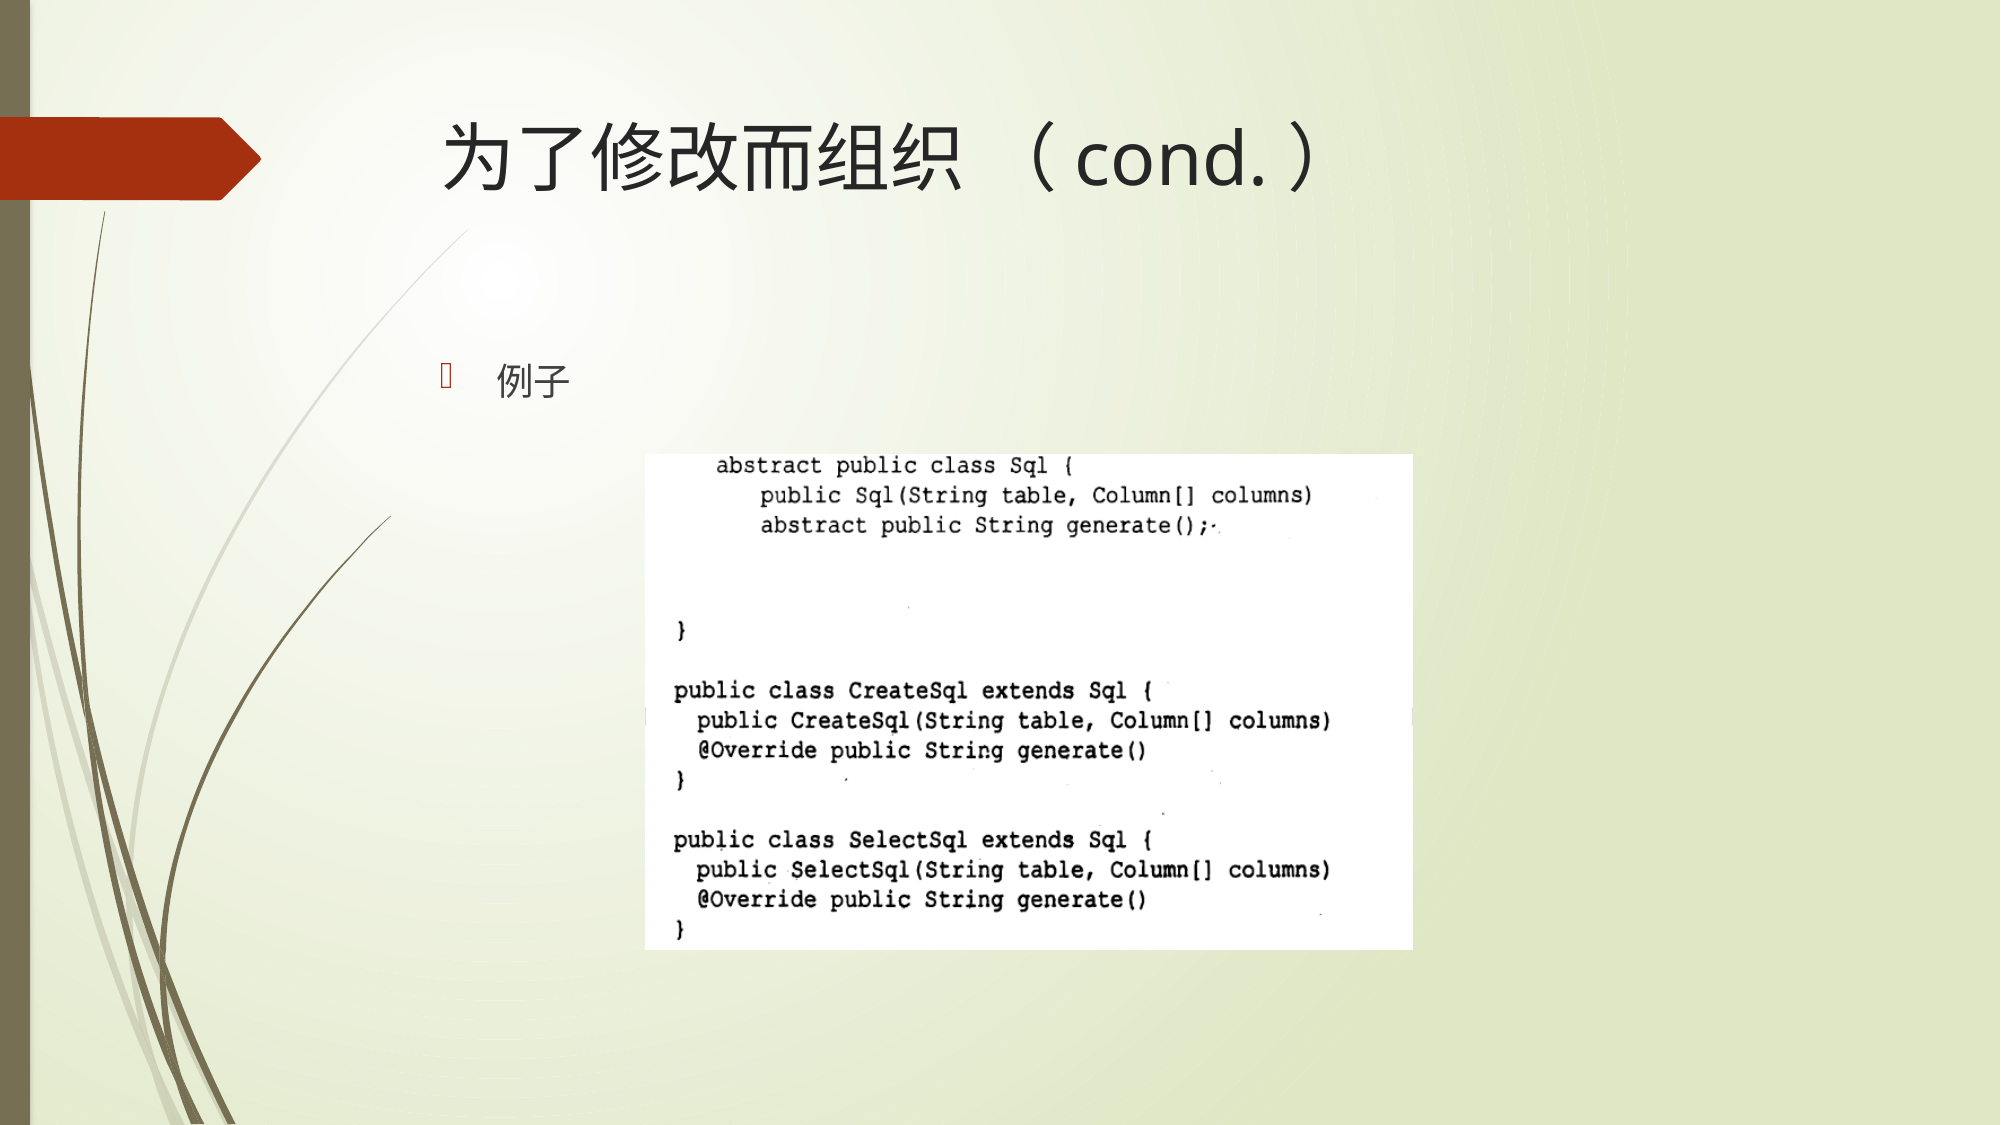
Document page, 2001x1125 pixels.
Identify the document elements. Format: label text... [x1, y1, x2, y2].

list 例子 [424, 350, 1888, 970]
picture [645, 453, 1413, 951]
title 为了修改而组织 （cond.） [425, 102, 1888, 313]
